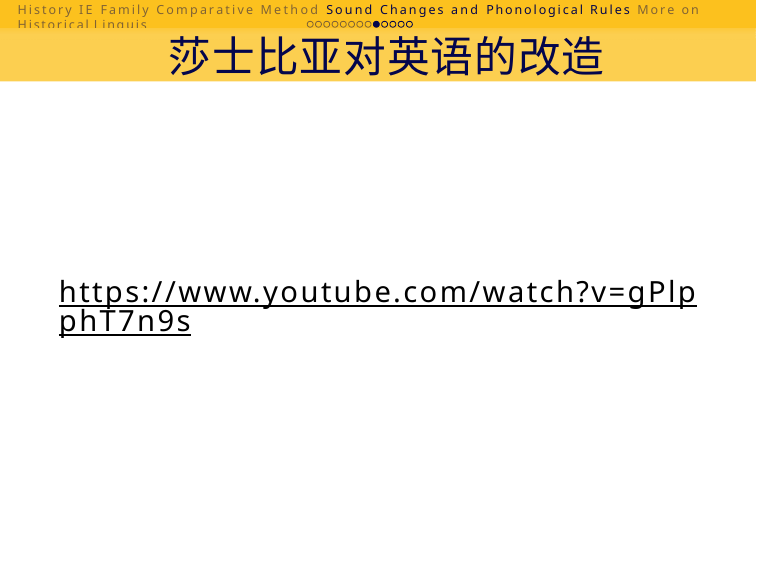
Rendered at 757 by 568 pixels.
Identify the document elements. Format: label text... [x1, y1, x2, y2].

text_box https://www.youtube.com/watch?v=gPlpphT7n9s [56, 270, 711, 313]
text_box 莎士比亚对英语的改造 [0, 48, 756, 82]
picture [0, 28, 757, 40]
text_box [0, 0, 757, 27]
